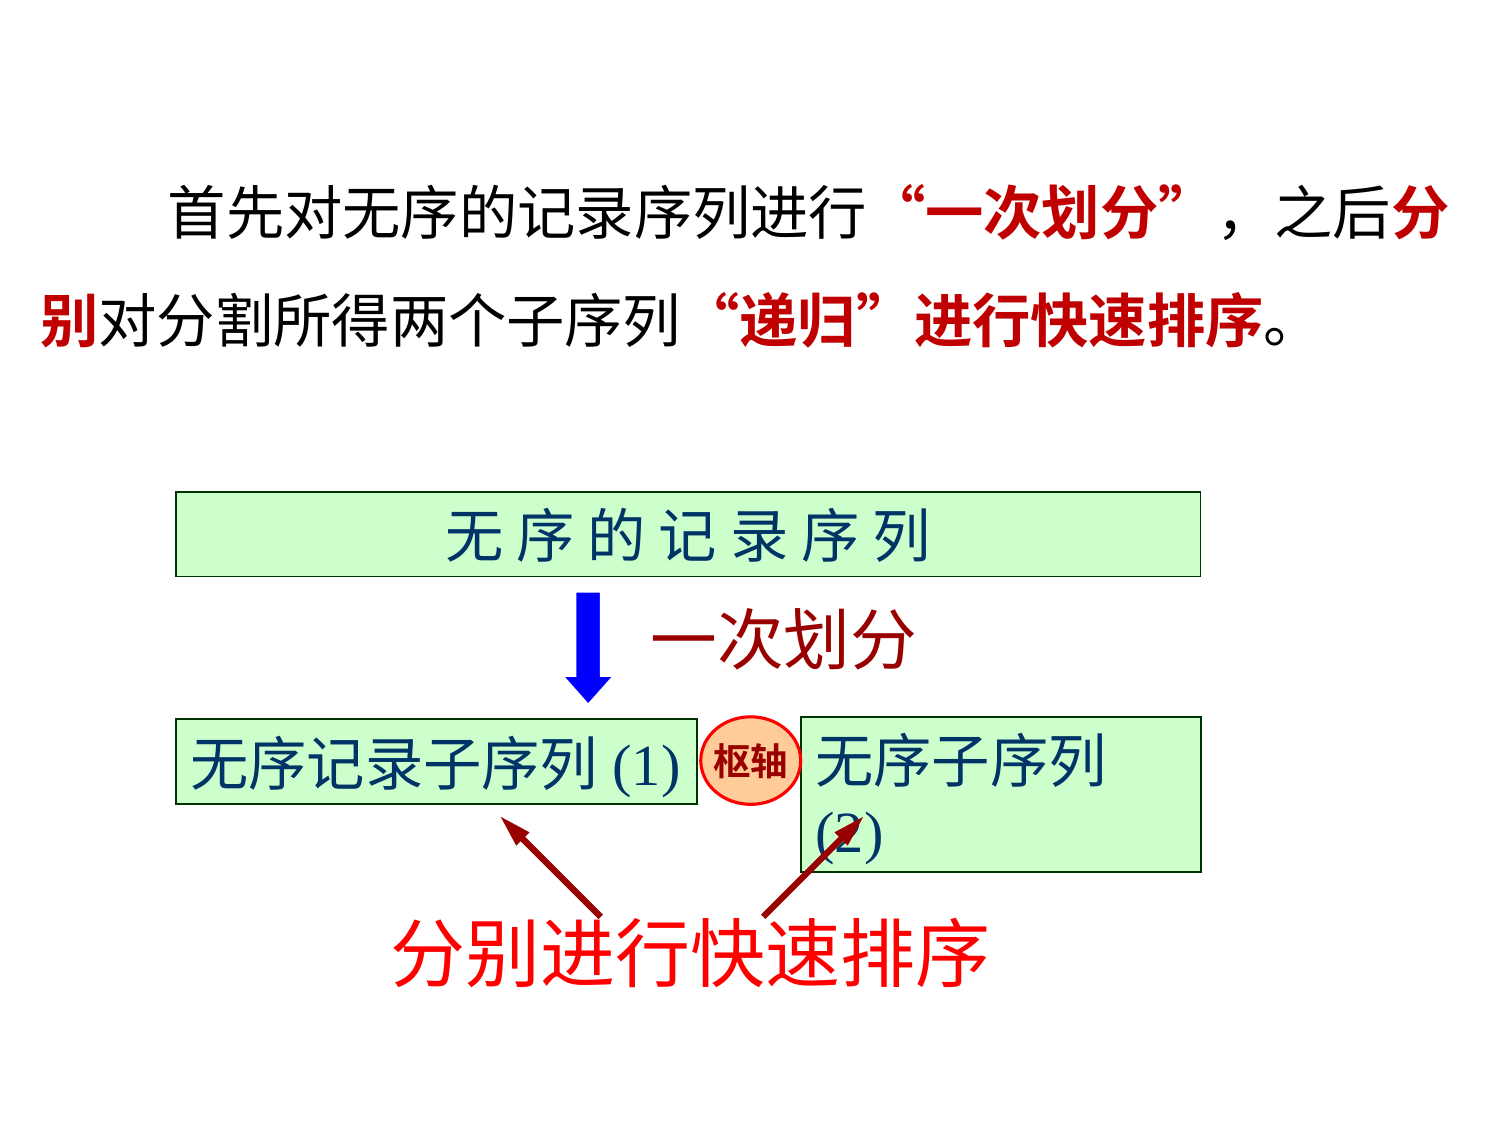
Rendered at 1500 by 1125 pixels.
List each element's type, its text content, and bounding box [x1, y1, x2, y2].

text_box [780, 816, 864, 899]
text_box [500, 816, 584, 899]
text_box 首先对无序的记录序列进行“一次划分”，之后分别对分割所得两个子序列“递归”进行快速排序。 [25, 107, 1479, 362]
text_box 枢轴 [700, 716, 801, 805]
text_box 无序子序列(2) [800, 717, 1201, 872]
text_box 无序记录子序列(1) [175, 719, 697, 804]
text_box [563, 591, 614, 705]
text_box 一次划分 [635, 590, 933, 686]
text_box 无 序 的 记 录 序 列 [175, 491, 1201, 577]
text_box 分别进行快速排序 [375, 899, 1006, 1004]
